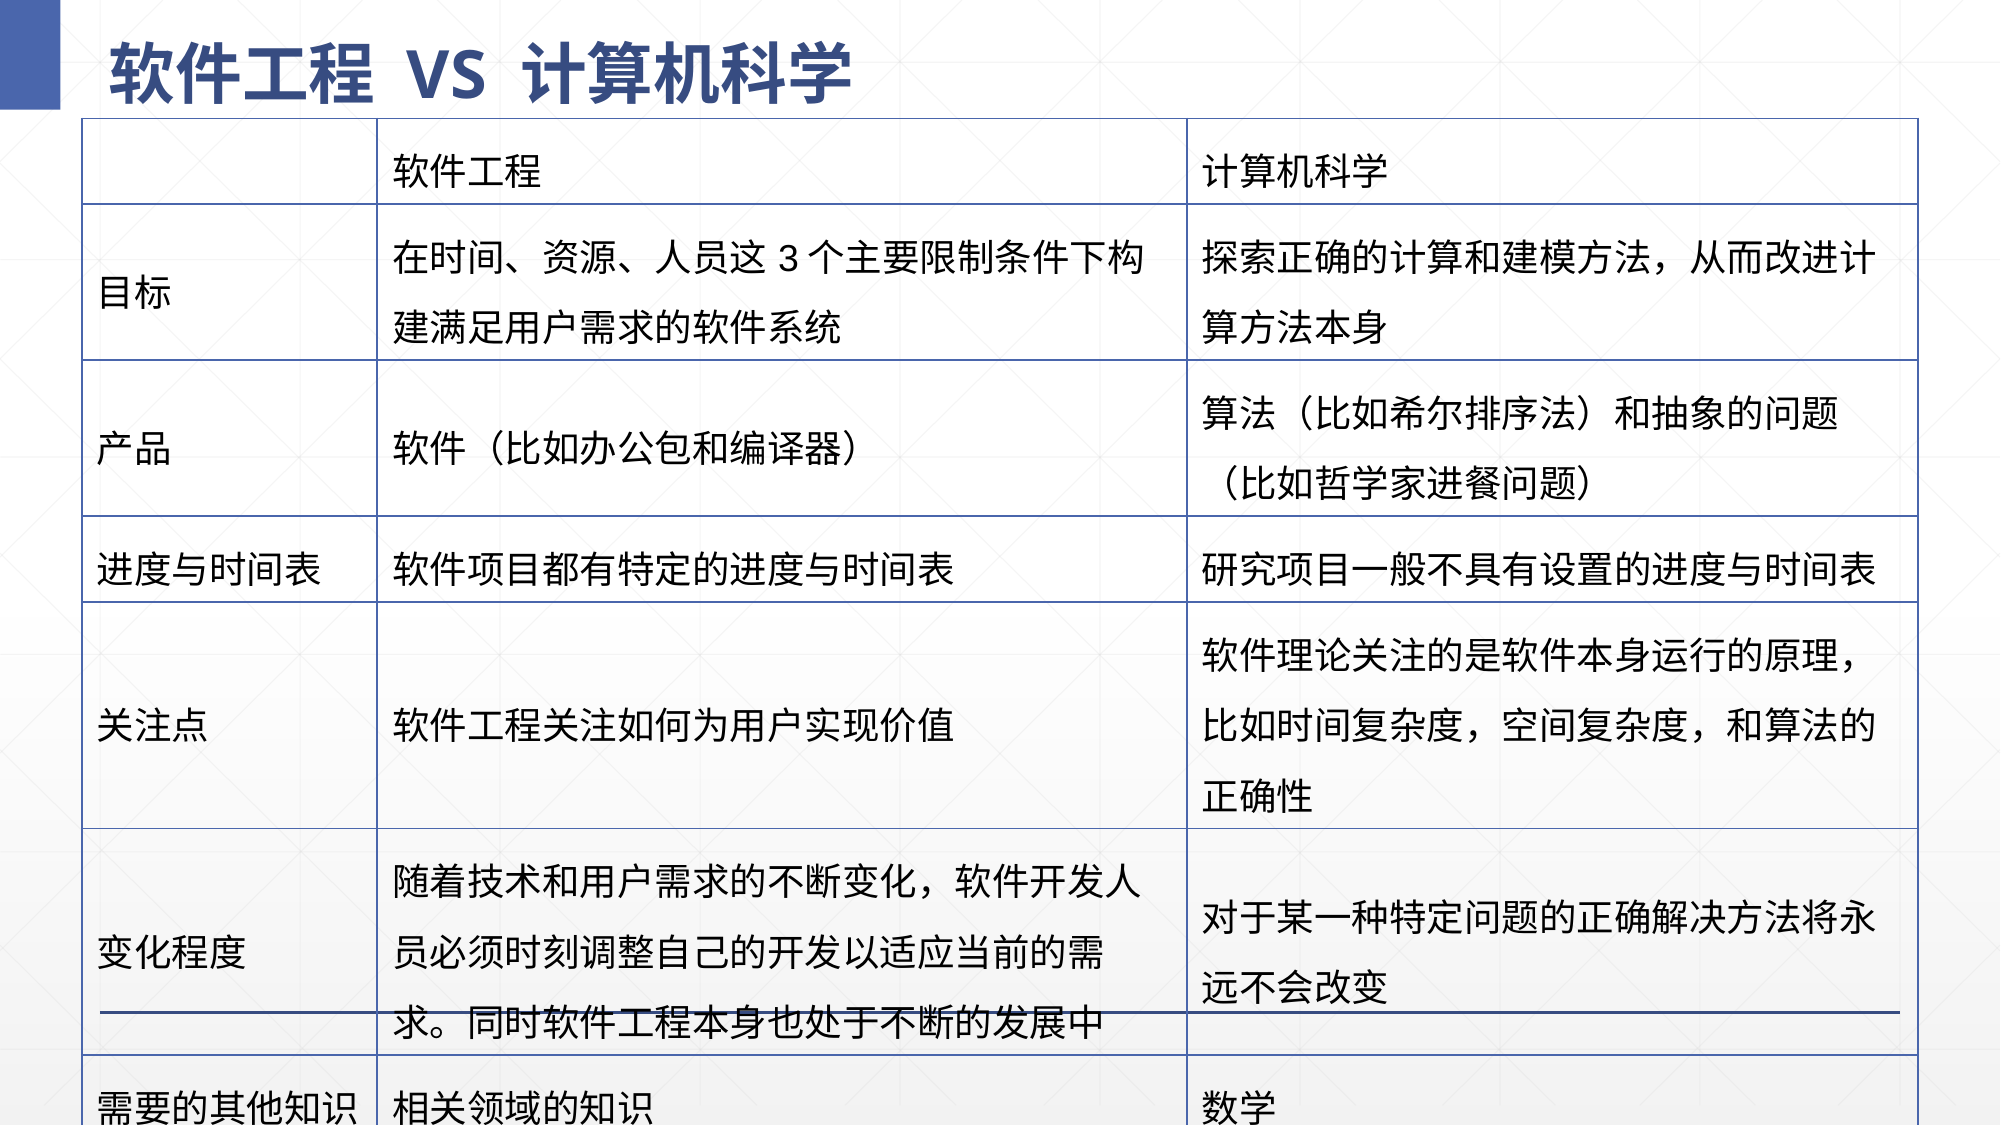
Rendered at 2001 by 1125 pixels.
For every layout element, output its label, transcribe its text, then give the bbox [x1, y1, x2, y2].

table_header 计算机科学 [1188, 119, 1917, 203]
table_header 软件工程 [378, 119, 1186, 203]
text_box [1349, 900, 1380, 965]
table_cell 在时间、资源、人员这3个主要限制条件下构建满足用户需求的软件系统 [378, 205, 1186, 359]
table_cell 研究项目一般不具有设置的进度与时间表 [1188, 517, 1917, 601]
table_cell 软件项目都有特定的进度与时间表 [378, 517, 1186, 601]
table_cell 进度与时间表 [83, 517, 376, 601]
table_cell 对于某一种特定问题的正确解决方法将永远不会改变 [1188, 829, 1917, 1054]
table_cell 软件工程关注如何为用户实现价值 [378, 603, 1186, 828]
table_cell 探索正确的计算和建模方法，从而改进计算方法本身 [1188, 205, 1917, 359]
table_cell 需要的其他知识 [83, 1056, 376, 1125]
table_cell 数学 [1188, 1056, 1917, 1125]
table_cell 变化程度 [83, 829, 376, 1054]
table_header [83, 119, 376, 203]
table_cell 目标 [83, 205, 376, 359]
table_cell 产品 [83, 361, 376, 515]
table_cell 算法（比如希尔排序法）和抽象的问题（比如哲学家进餐问题） [1188, 361, 1917, 515]
table_cell 相关领域的知识 [378, 1056, 1186, 1125]
table_cell 软件（比如办公包和编译器） [378, 361, 1186, 515]
table_cell 关注点 [83, 603, 376, 828]
table_cell 软件理论关注的是软件本身运行的原理，比如时间复杂度，空间复杂度，和算法的正确性 [1188, 603, 1917, 828]
table_cell 随着技术和用户需求的不断变化，软件开发人员必须时刻调整自己的开发以适应当前的需求。同时软件工程本身也处于不断的发展中 [378, 829, 1186, 1054]
title 软件工程 VS 计算机科学 [93, 0, 948, 110]
